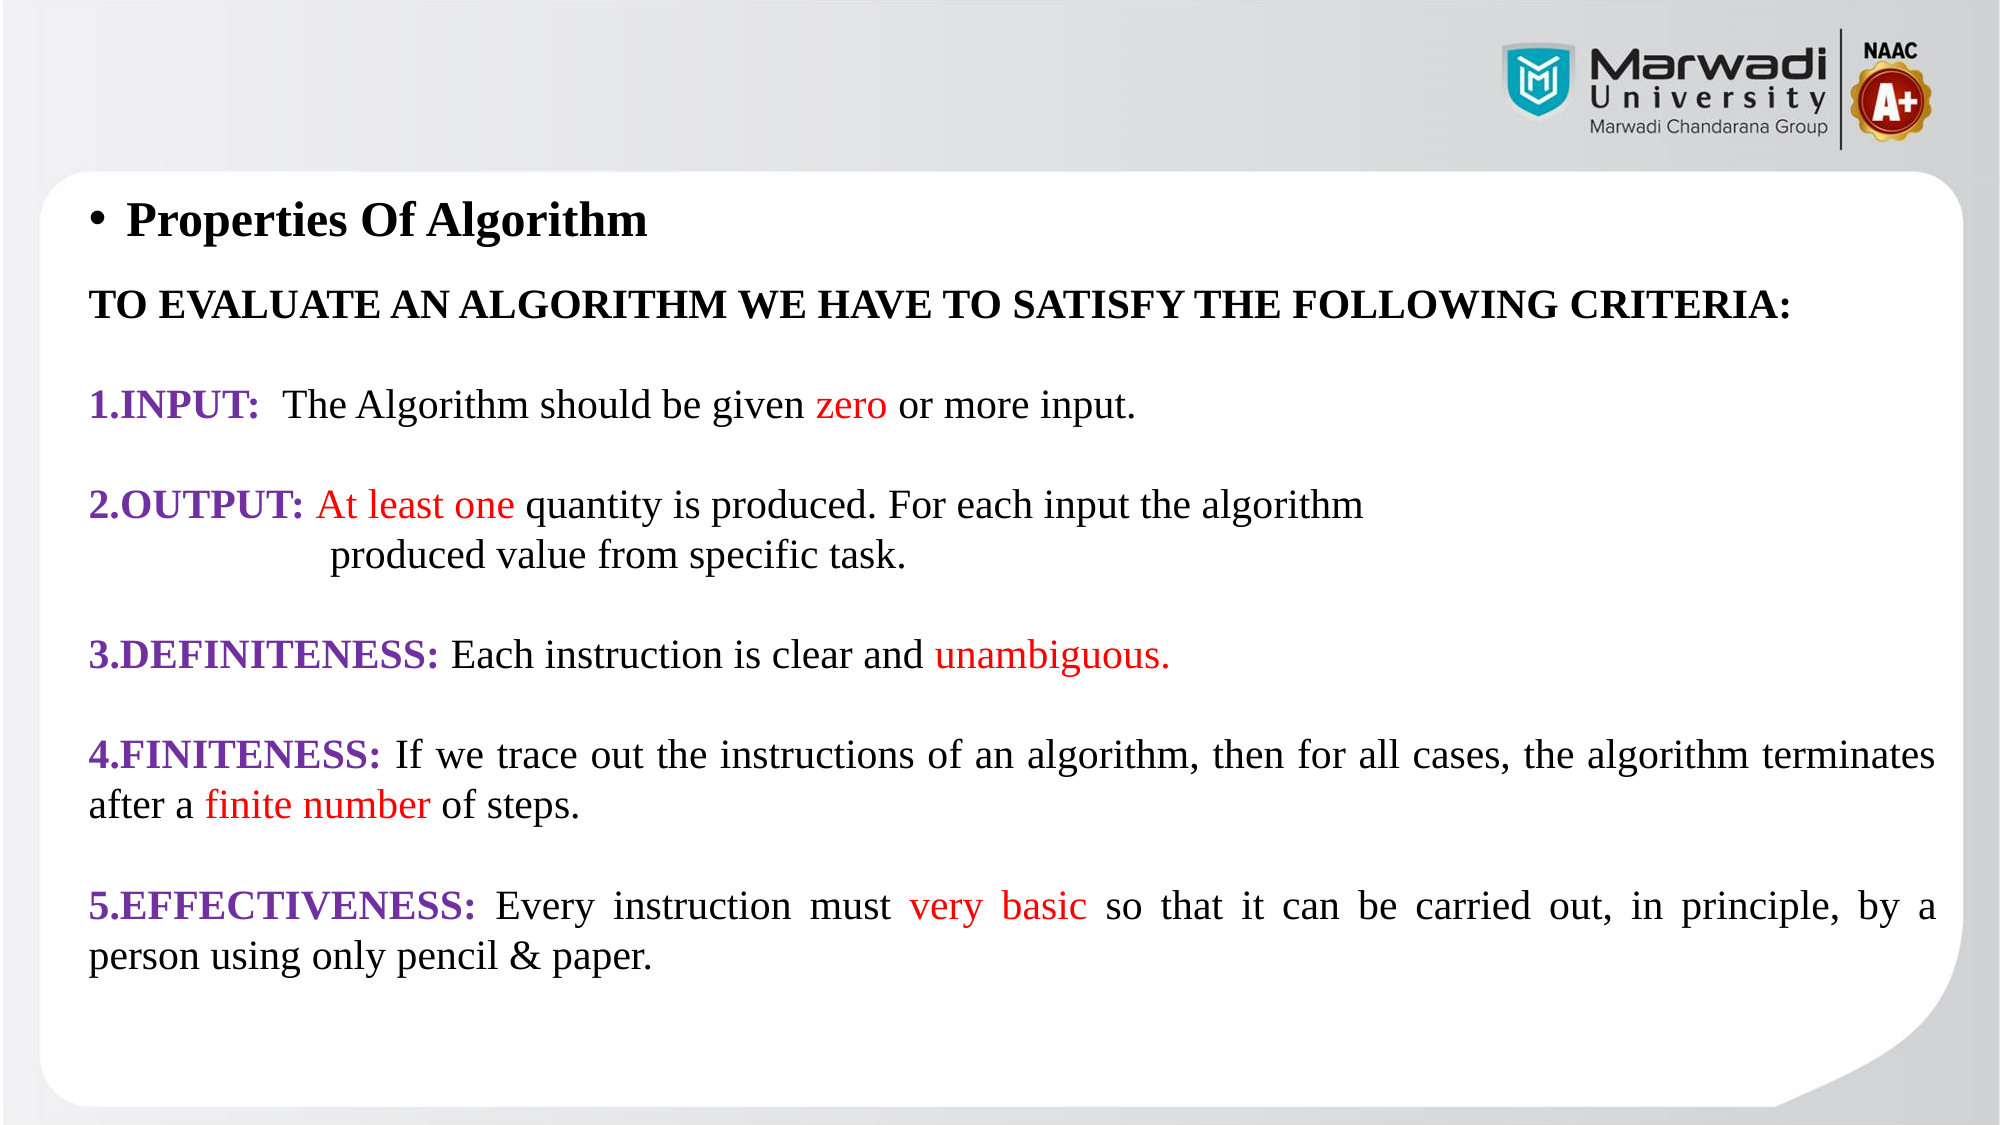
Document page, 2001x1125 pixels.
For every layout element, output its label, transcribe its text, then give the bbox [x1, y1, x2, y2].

text_box TO EVALUATE AN ALGORITHM WE HAVE TO SATISFY THE FOLLOWING CRITERIA: INPUT: The Algorithm should be given zero or more input. OUTPUT: At least one quantity is produced. For each input the algorithm produced value from specific task. 3.DEFINITENESS: Each instruction is clear and unambiguous. 4.FINITENESS: If we trace out the instructions of an algorithm, then for all cases, the algorithm terminates after a finite number of steps. 5.EFFECTIVENESS: Every instruction must very basic so that it can be carried out, in principle, by a person using only pencil & paper. [73, 269, 1953, 1085]
picture [2, 0, 2000, 1125]
list Properties Of Algorithm [73, 185, 1799, 269]
